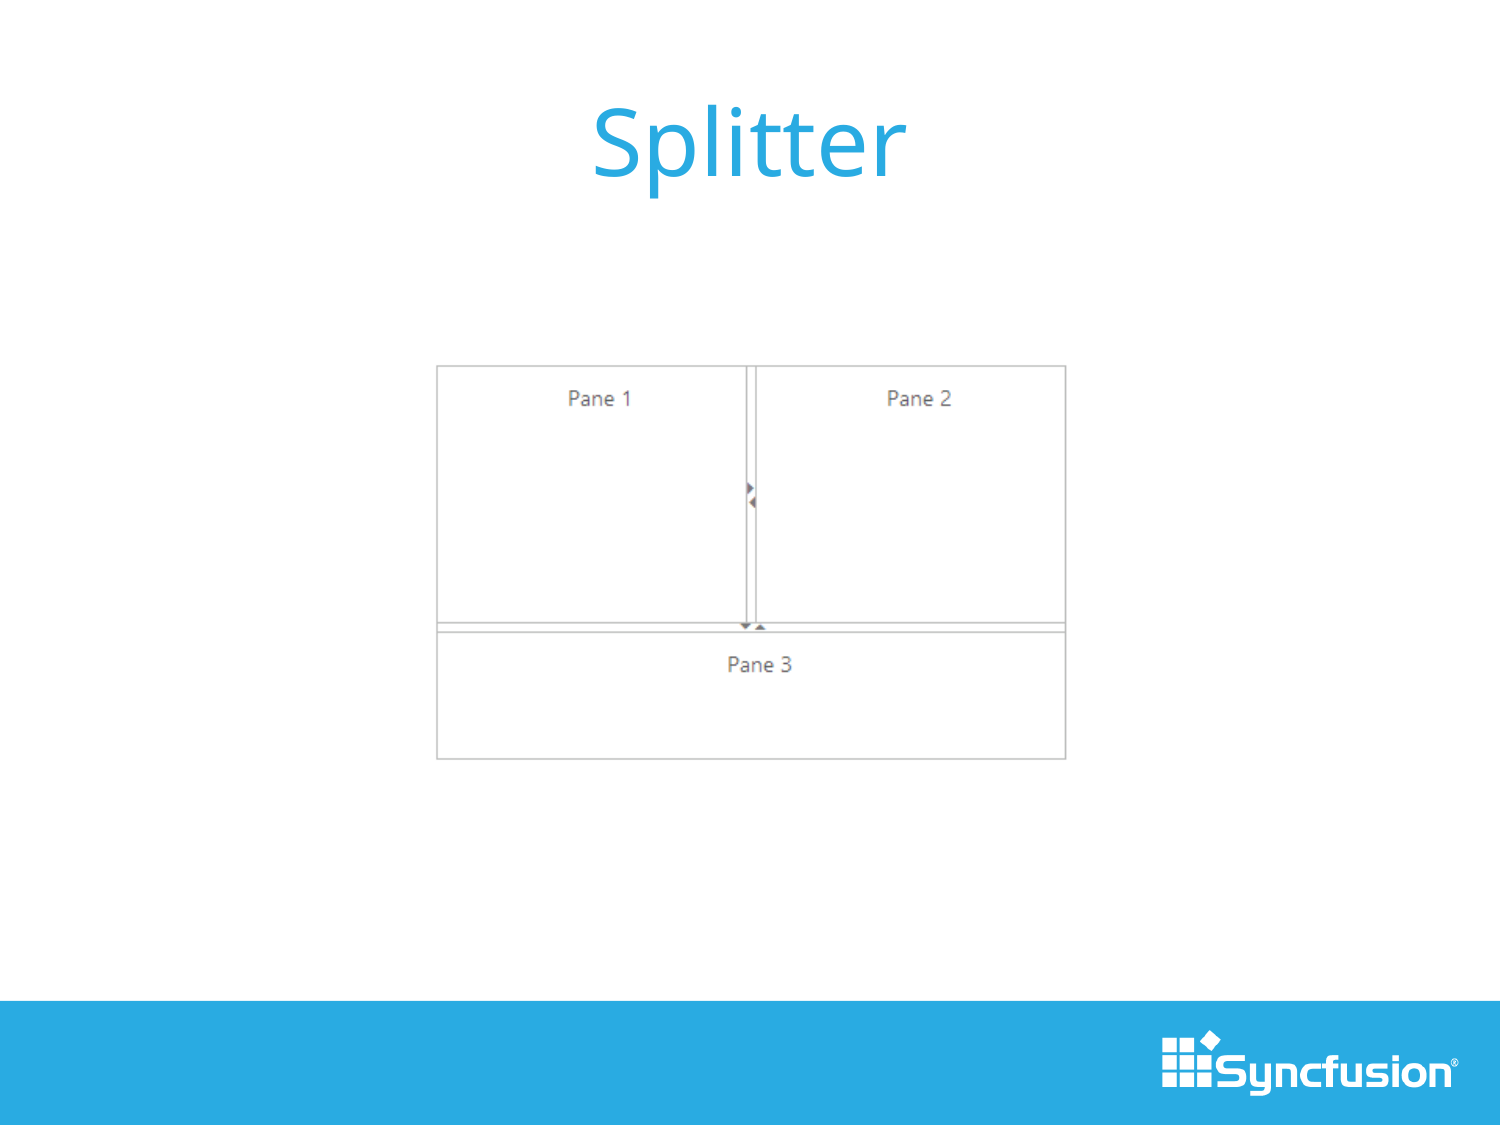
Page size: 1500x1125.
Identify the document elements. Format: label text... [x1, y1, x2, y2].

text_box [0, 1000, 1500, 1125]
title Splitter [75, 45, 1425, 233]
picture [423, 353, 1076, 772]
